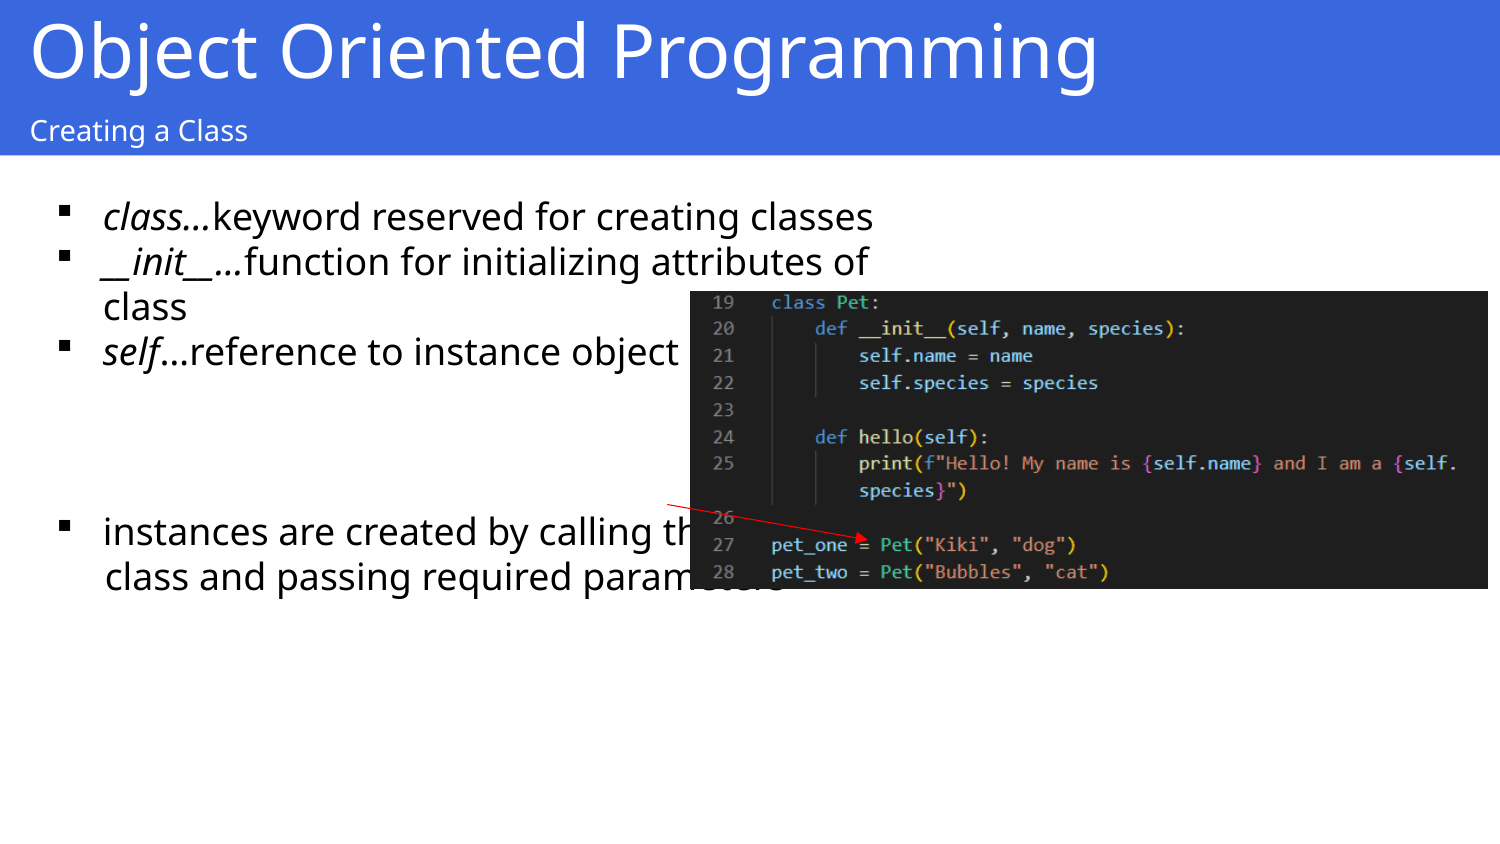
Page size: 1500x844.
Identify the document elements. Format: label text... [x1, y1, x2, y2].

list Object Oriented Programming [0, 0, 1500, 108]
list Creating a Class [0, 108, 1500, 156]
picture [690, 291, 1488, 589]
text_box class…keyword reserved for creating classes __init__...function for initializing attributes of class self…reference to instance object instances are created by calling the class and passing required parameters [41, 185, 916, 606]
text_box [667, 504, 869, 540]
